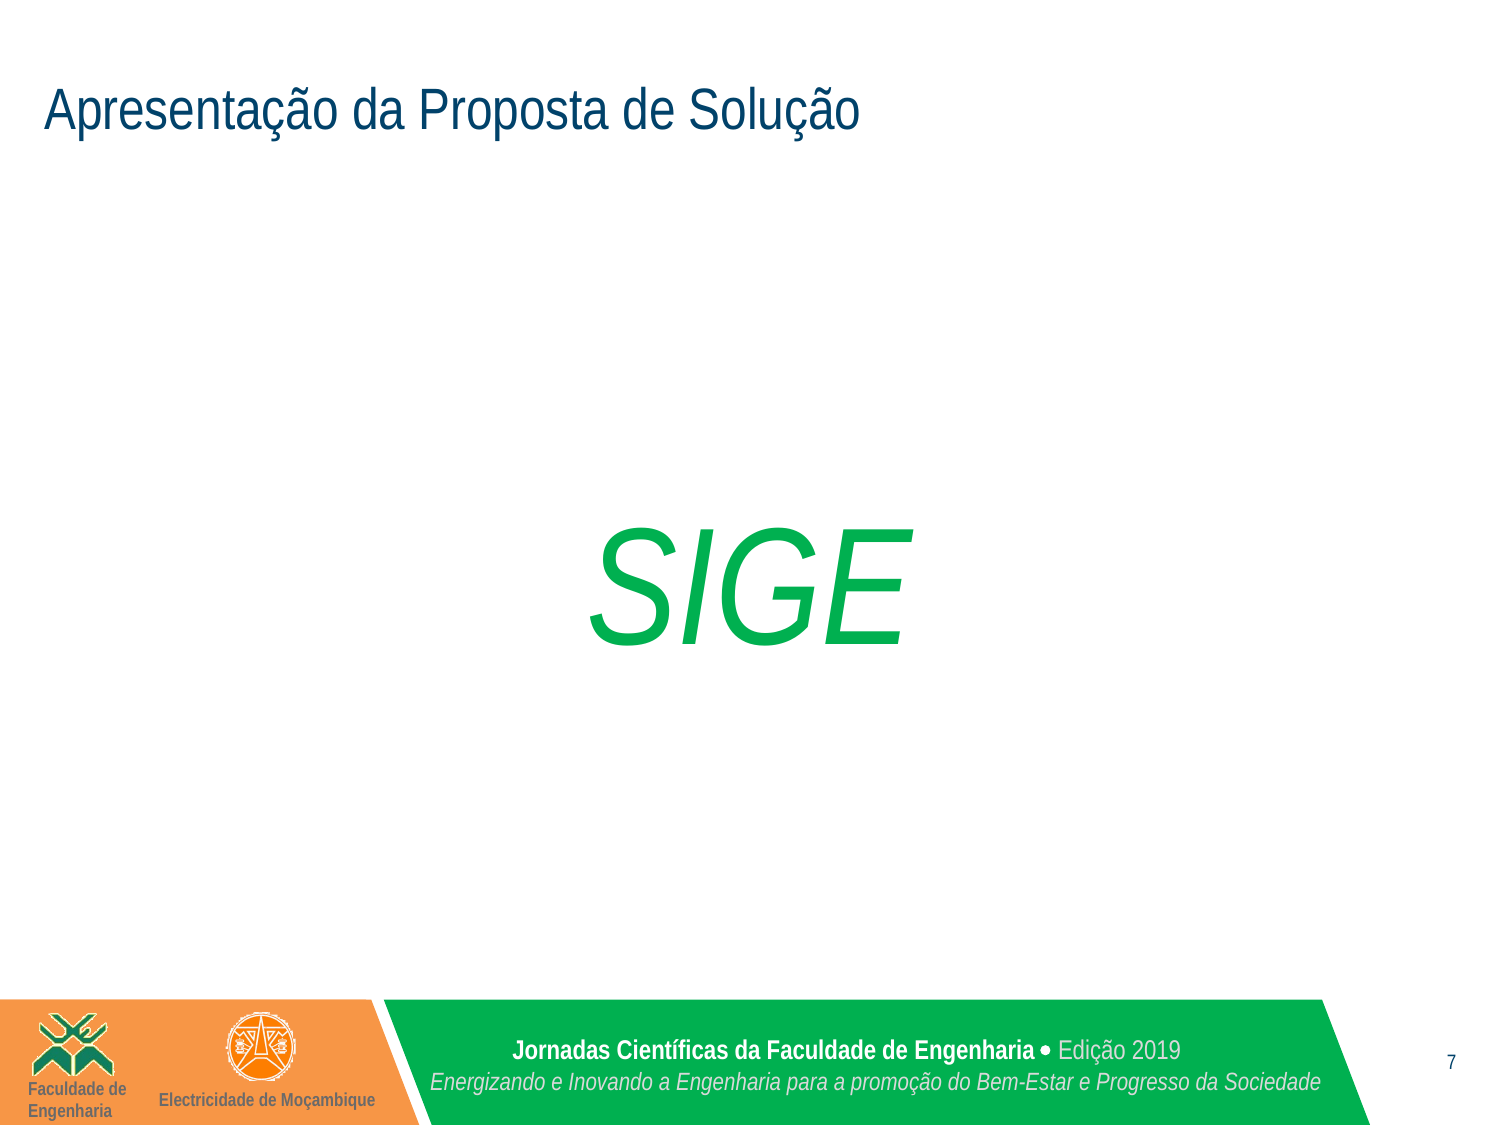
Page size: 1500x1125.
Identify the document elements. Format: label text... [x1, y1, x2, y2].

slide_number 7 [1317, 1001, 1472, 1120]
list SIGE [29, 208, 1471, 976]
title Apresentação da Proposta de Solução [29, 31, 1471, 183]
picture [28, 1005, 118, 1076]
picture [223, 1012, 300, 1082]
